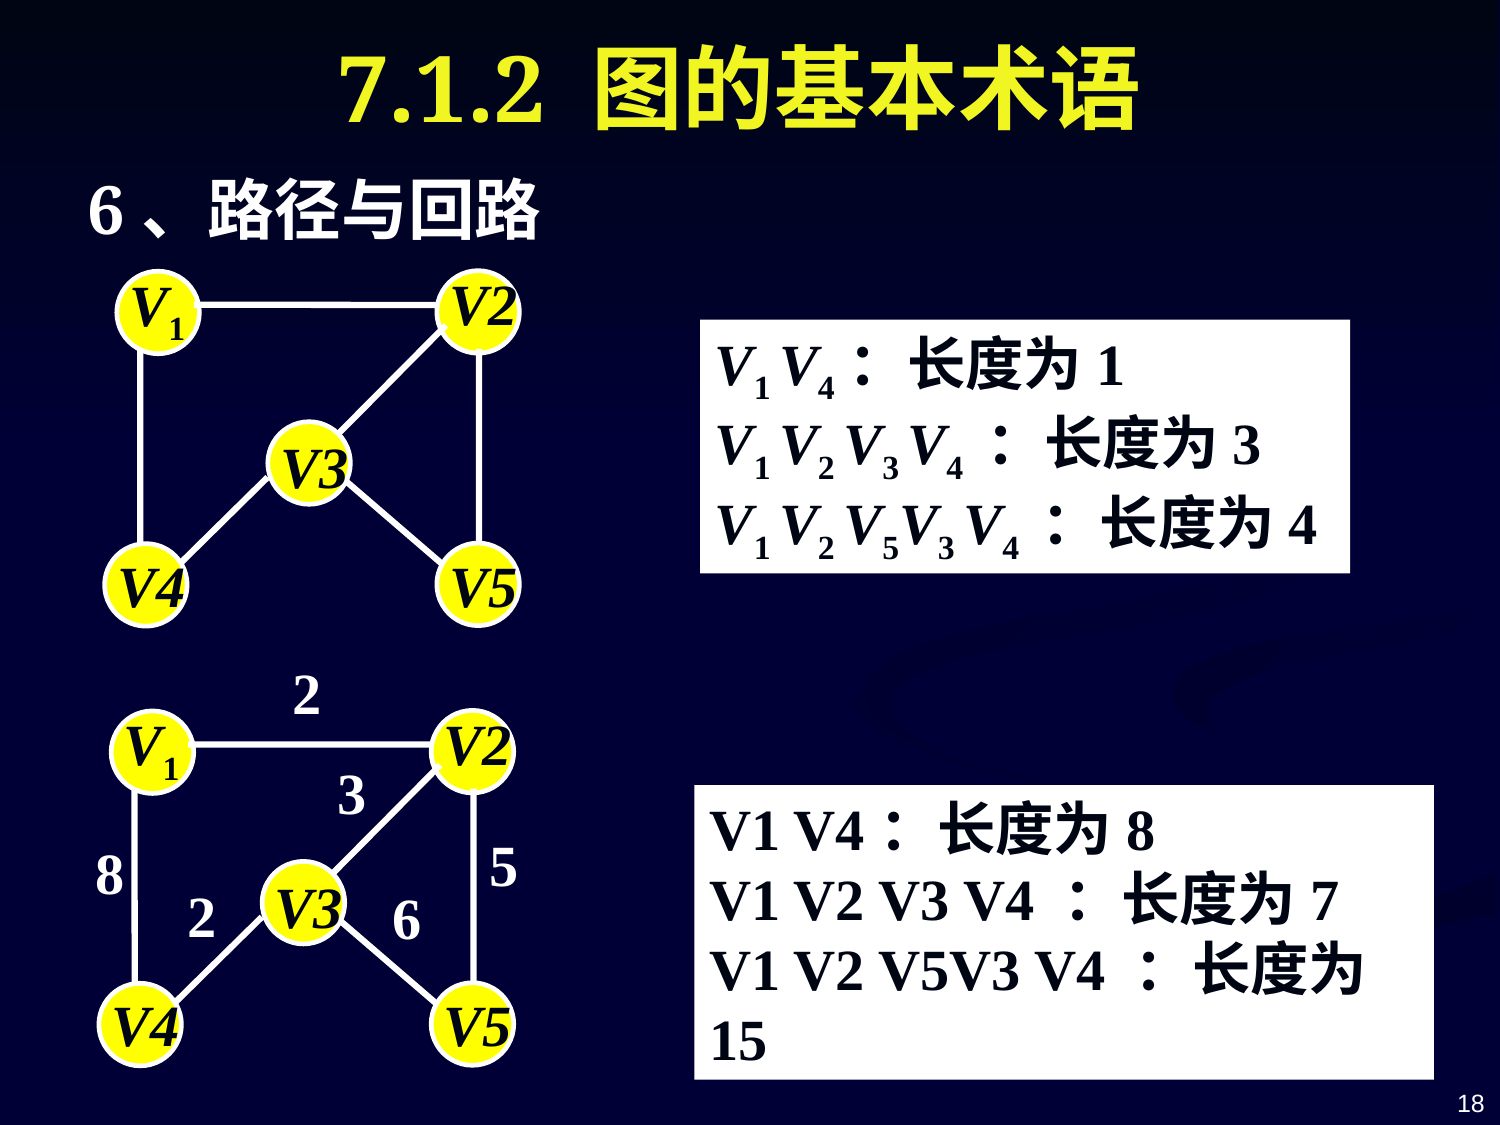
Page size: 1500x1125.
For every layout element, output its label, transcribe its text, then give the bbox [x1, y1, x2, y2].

text_box 6、路径与回路 [73, 160, 1424, 268]
text_box V1 V4：长度为8 V1 V2 V3 V4 ：长度为7 V1 V2 V5V3 V4 ：长度为15 [694, 785, 1434, 1080]
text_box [104, 262, 525, 643]
slide_number 18 [1149, 1046, 1500, 1125]
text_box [72, 648, 543, 1082]
text_box 7.1.2 图的基本术语 [64, 23, 1415, 185]
text_box V1 V4：长度为1 V1 V2 V3 V4 ：长度为3 V1 V2 V5V3 V4 ：长度为4 [700, 319, 1351, 574]
